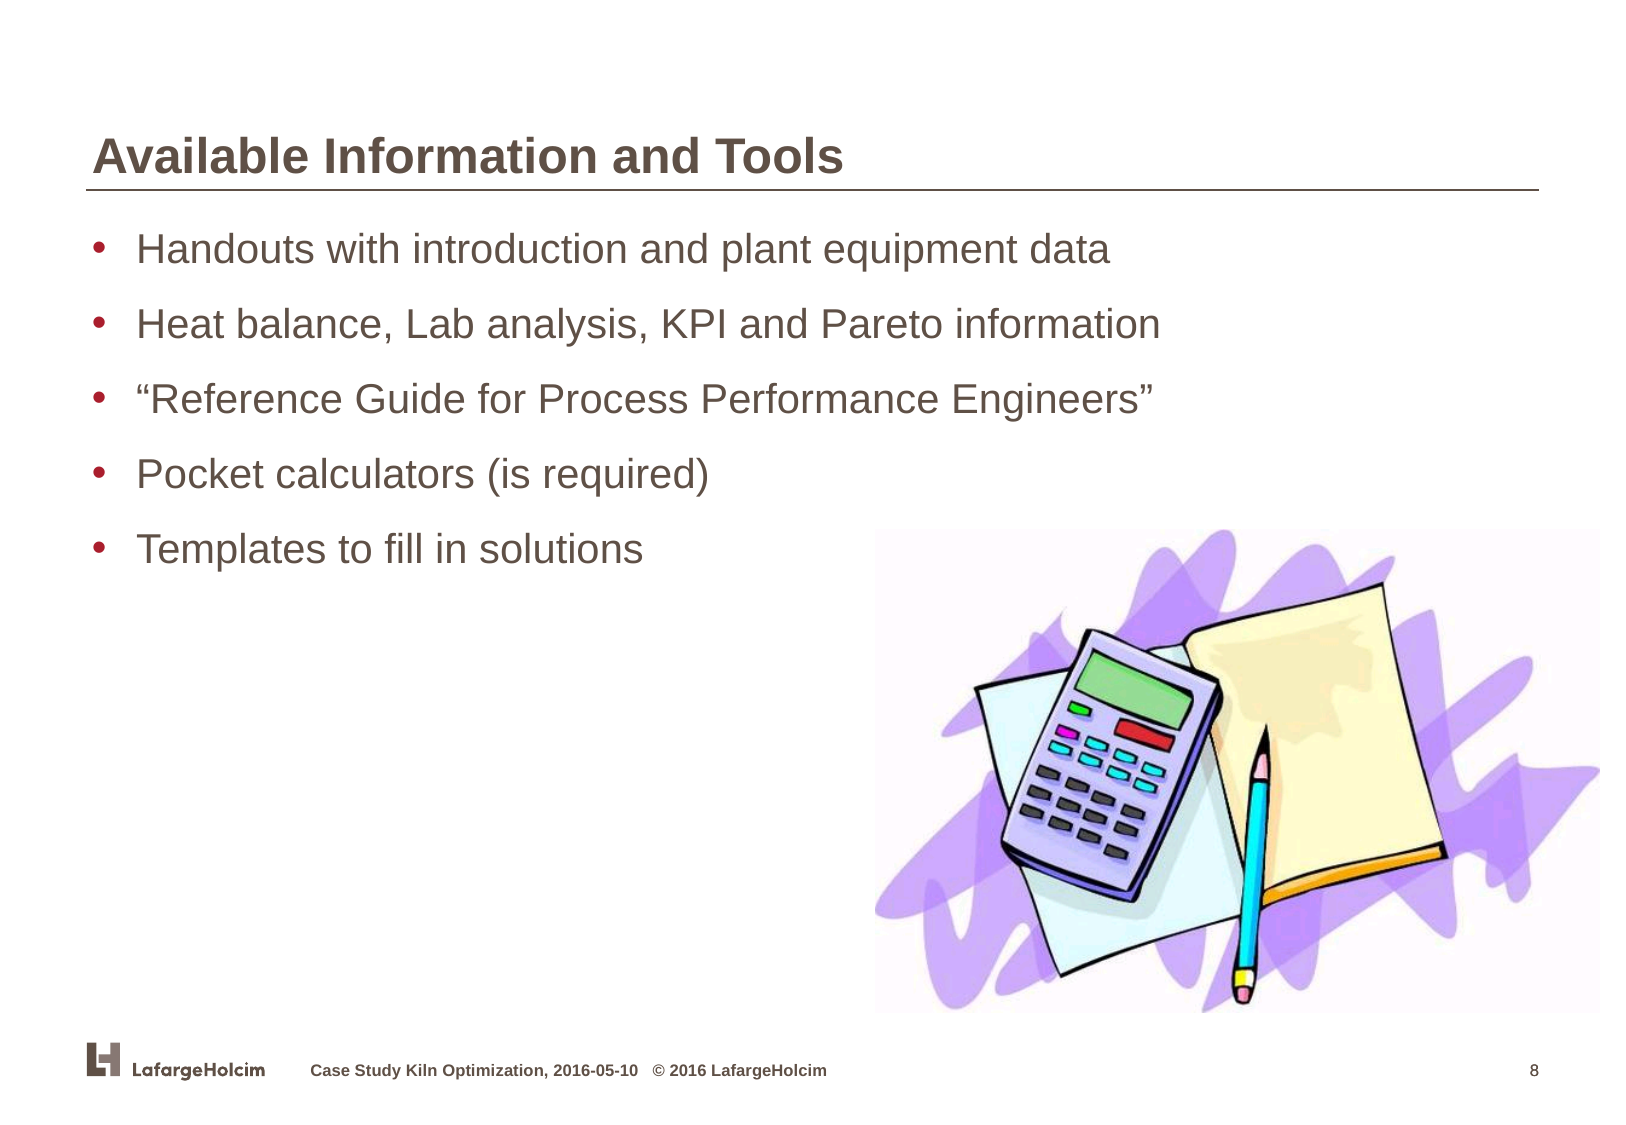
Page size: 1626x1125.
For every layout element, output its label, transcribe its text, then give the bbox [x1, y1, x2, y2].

slide_number 8 [1467, 1052, 1540, 1080]
text_box Handouts with introduction and plant equipment data Heat balance, Lab analysis, KPI and Pareto information “Reference Guide for Process Performance Engineers” Pocket calculators (is required) Templates to fill in solutions [91, 221, 1534, 1061]
text_box Available Information and Tools [91, 56, 1532, 187]
footer Case Study Kiln Optimization, 2016-05-10 © 2016 LafargeHolcim [310, 1052, 831, 1080]
picture [874, 528, 1601, 1013]
